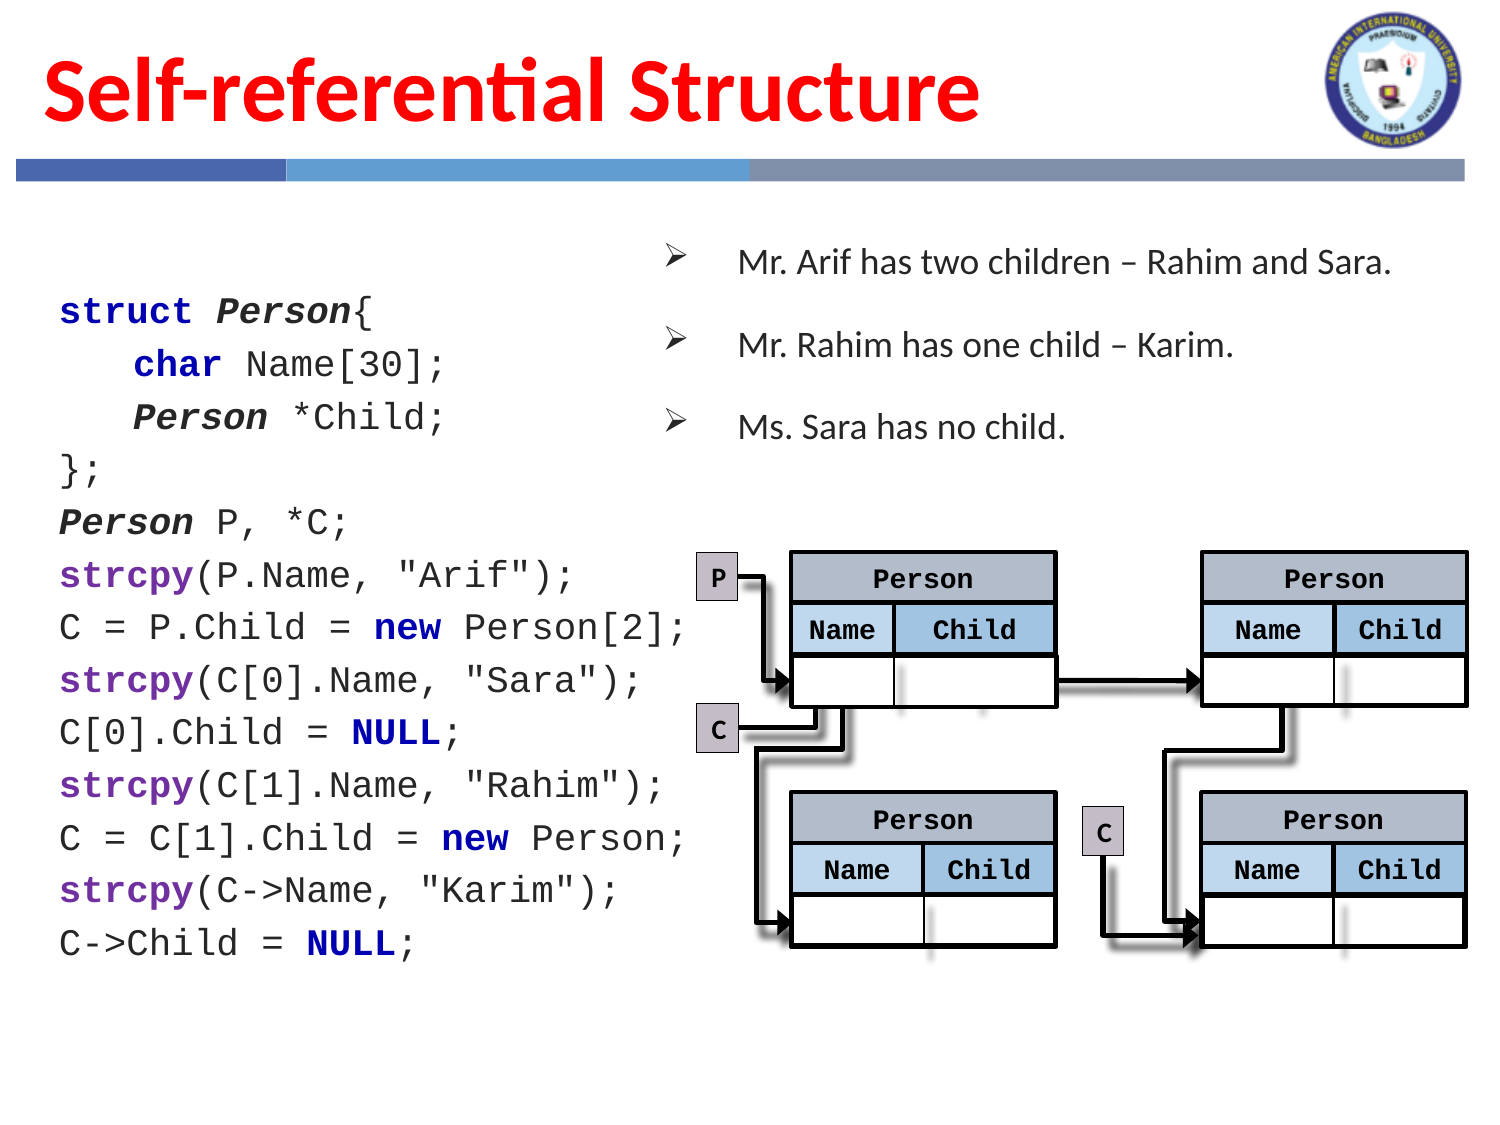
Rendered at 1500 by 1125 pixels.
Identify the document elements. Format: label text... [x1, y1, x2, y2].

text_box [936, 791, 1057, 892]
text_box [737, 692, 895, 729]
text_box C [696, 703, 739, 753]
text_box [737, 576, 792, 682]
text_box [791, 654, 1057, 708]
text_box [1404, 791, 1467, 894]
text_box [1201, 654, 1468, 709]
text_box P [696, 552, 738, 601]
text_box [1202, 893, 1466, 948]
list Mr. Arif has two children – Rahim and Sara. Mr. Rahim has one child – Karim. Ms. Sara has no child. [648, 229, 1451, 486]
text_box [1163, 678, 1401, 892]
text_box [1110, 847, 1192, 944]
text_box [1201, 551, 1468, 653]
picture [1322, 9, 1465, 152]
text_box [790, 551, 1057, 653]
text_box Self-referential Structure [28, 22, 1256, 203]
text_box C [1082, 806, 1124, 856]
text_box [791, 893, 1056, 949]
list struct Person{ char Name[30]; Person *Child; }; Person P, *C; strcpy(P.Name, "Arif"); C = P.Child = new Person[2]; strcpy(C[0].Name, "Sara"); C[0].Child = NULL; strcpy(C[1].Name, "Rahim"); C = C[1].Child = new Person; strcpy(C->Name, "Karim"); C->Child = NULL; [43, 287, 824, 901]
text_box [753, 717, 932, 923]
